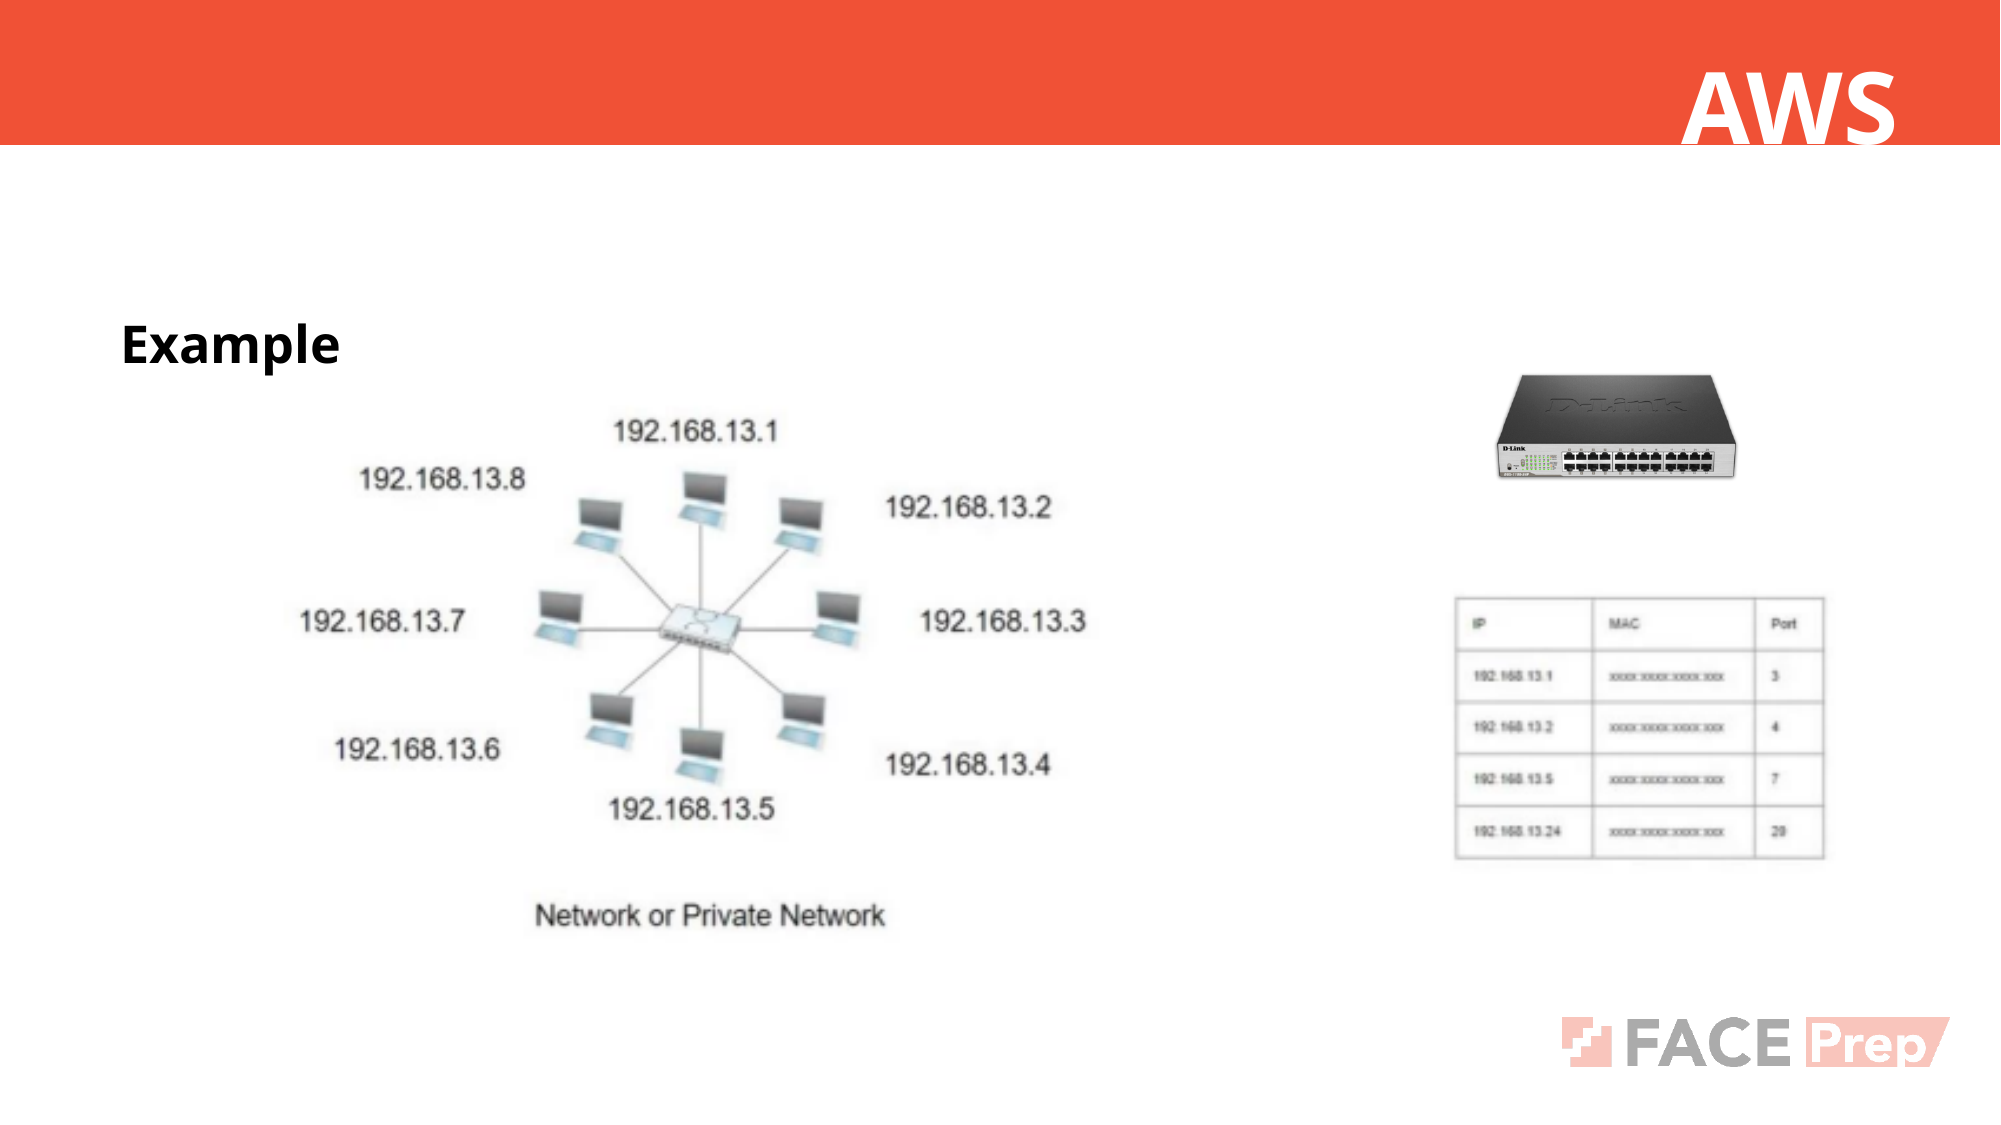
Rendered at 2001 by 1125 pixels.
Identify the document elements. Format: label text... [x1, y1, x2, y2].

picture [1485, 319, 1747, 535]
text_box AWS [638, 37, 1914, 173]
text_box Example [105, 179, 1895, 569]
picture [1562, 1017, 1950, 1067]
picture [1442, 577, 1857, 887]
picture [259, 383, 1128, 958]
text_box [0, 0, 2000, 145]
